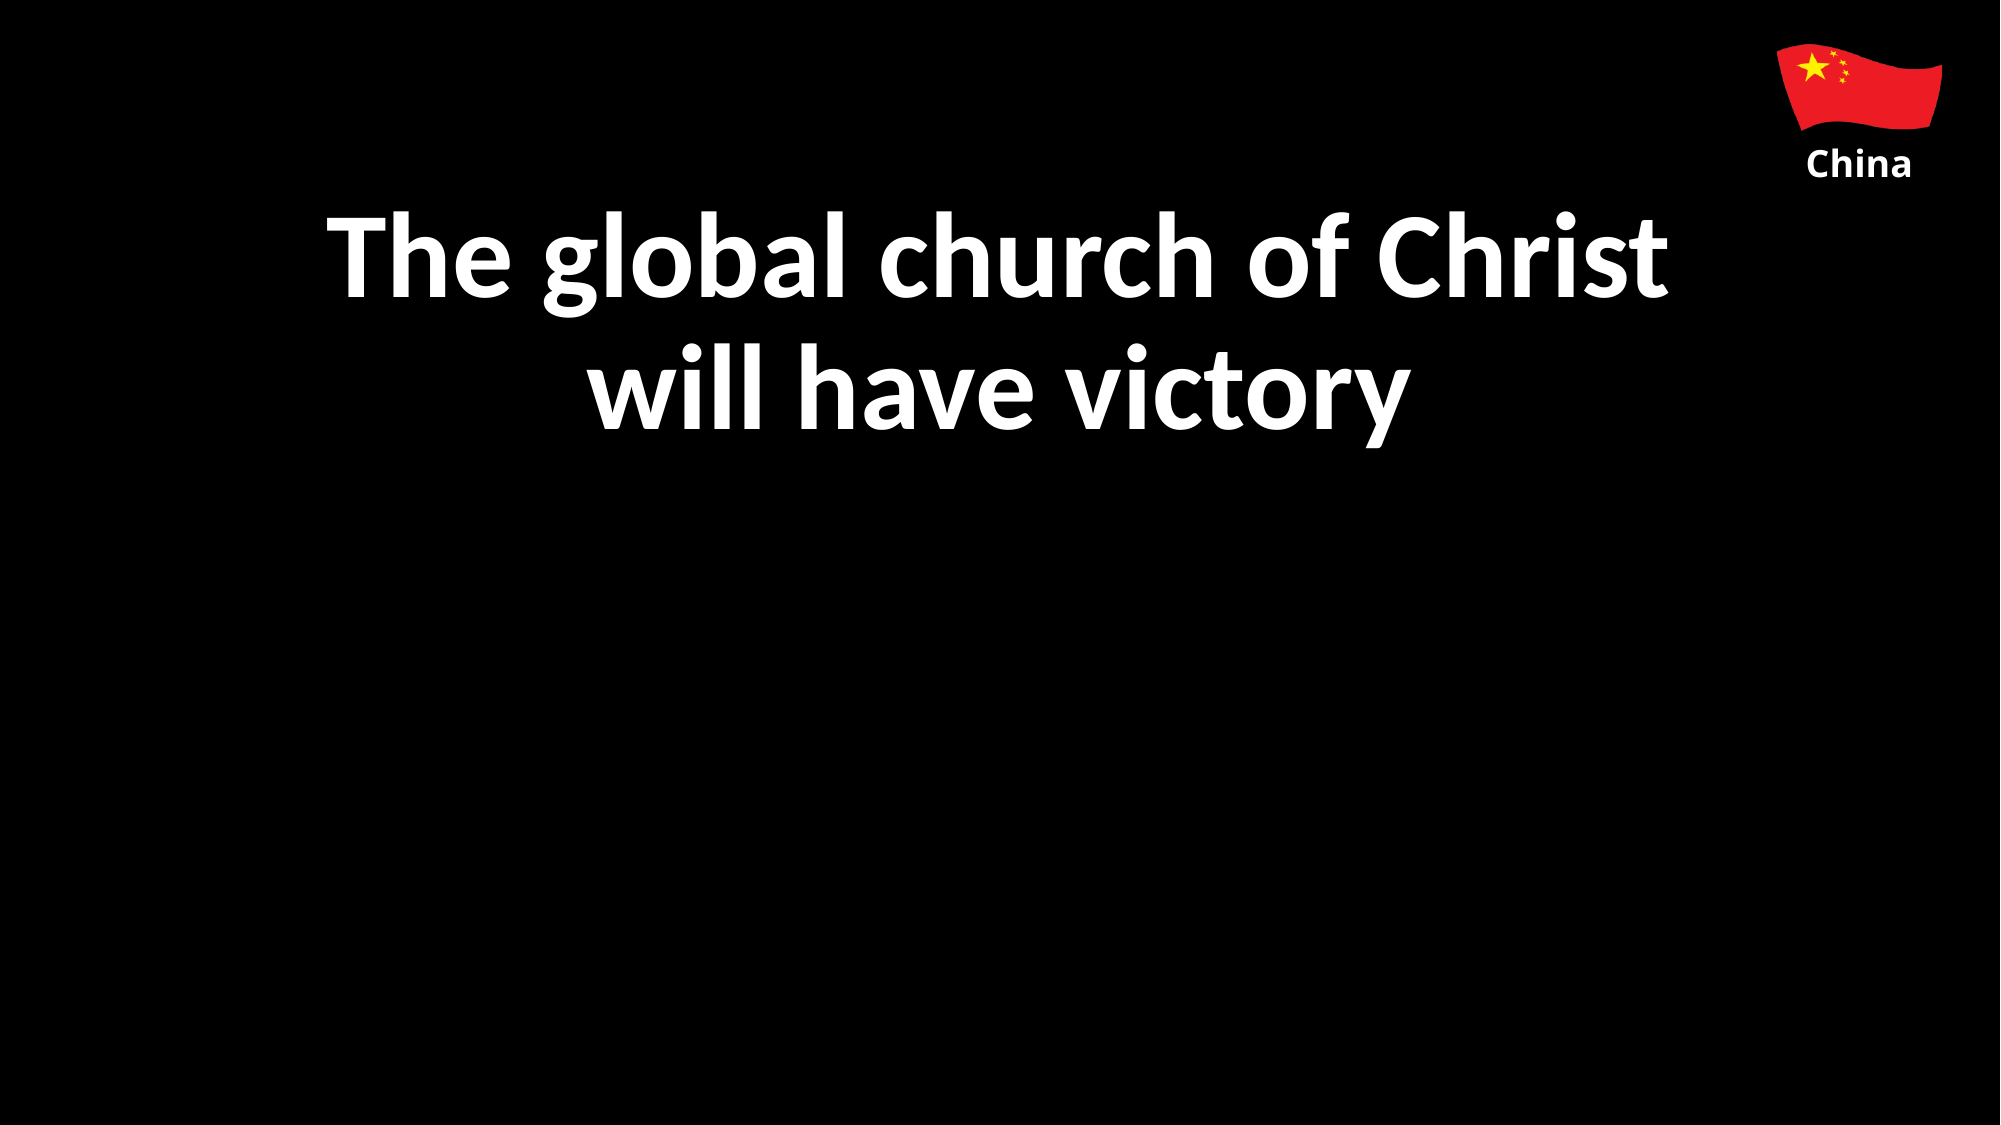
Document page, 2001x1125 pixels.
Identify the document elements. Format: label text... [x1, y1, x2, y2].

text_box China [1790, 141, 1929, 193]
picture [1776, 43, 1943, 133]
list The global church of Christ will have victory [0, 109, 2000, 464]
